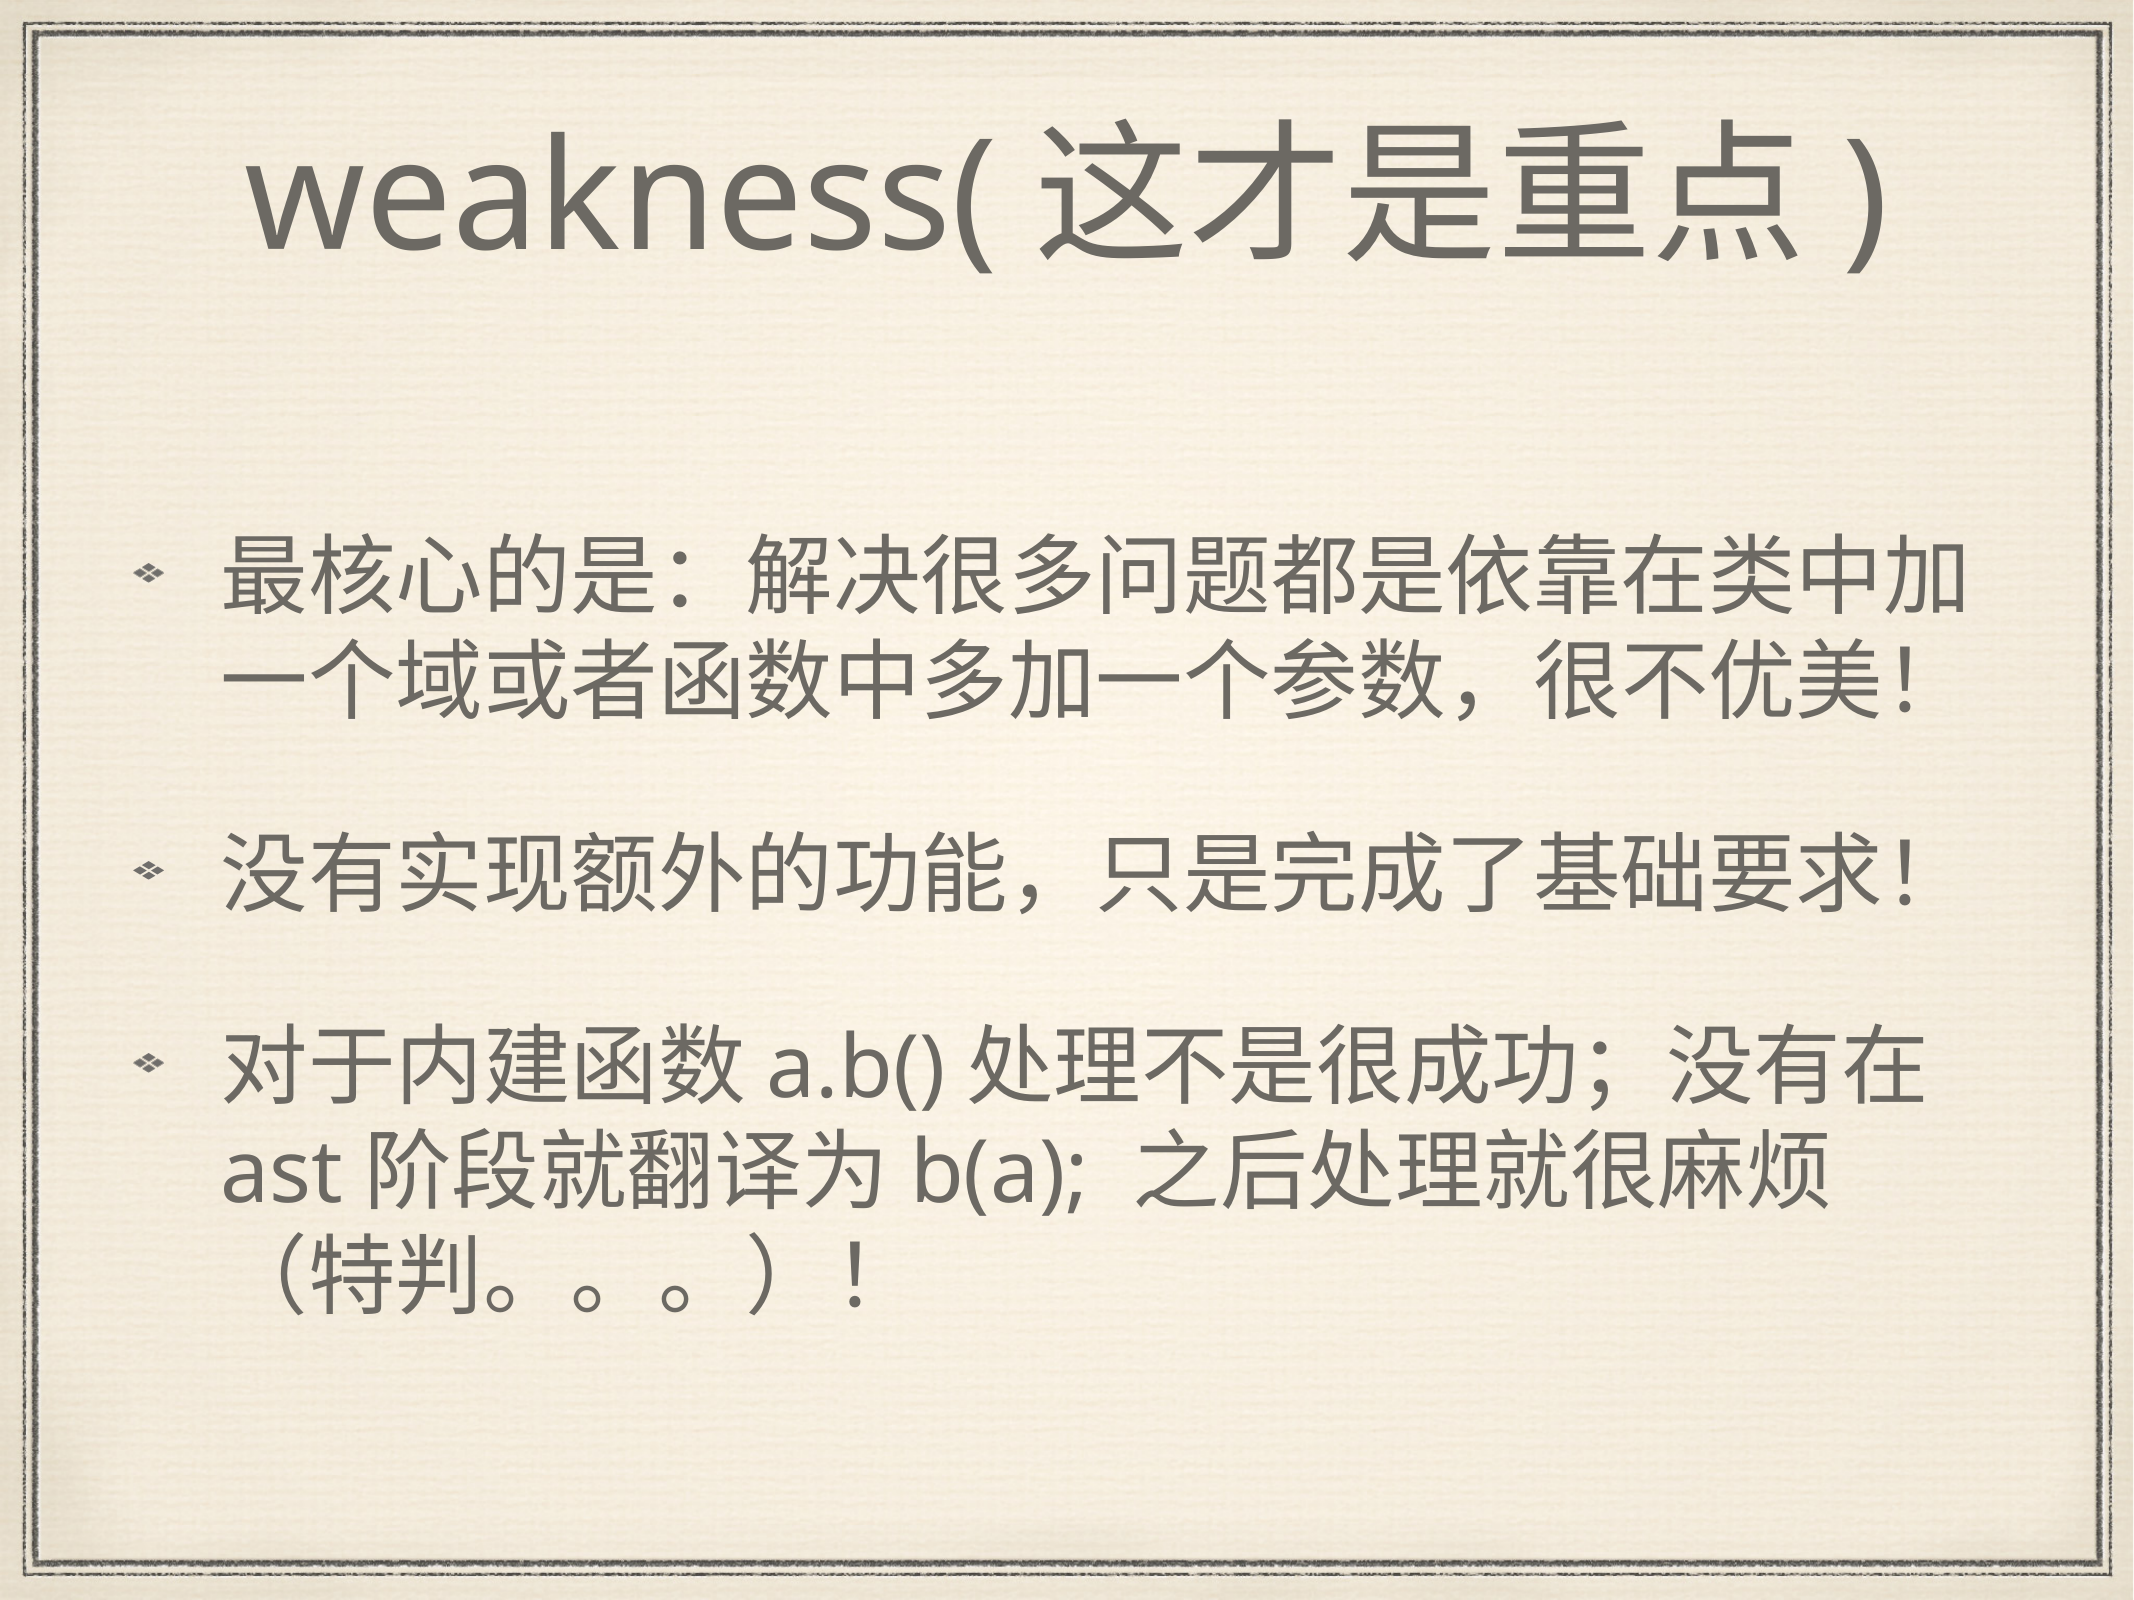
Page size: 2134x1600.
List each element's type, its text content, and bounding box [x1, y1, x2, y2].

list 最核心的是：解决很多问题都是依靠在类中加一个域或者函数中多加一个参数，很不优美！ 没有实现额外的功能，只是完成了基础要求！ 对于内建函数a.b()处理不是很成功；没有在ast阶段就翻译为b(a); 之后处理就很麻烦（特判。。。）！ [124, 453, 2009, 1393]
picture [0, 0, 2134, 1600]
title weakness(这才是重点) [124, 61, 2009, 313]
